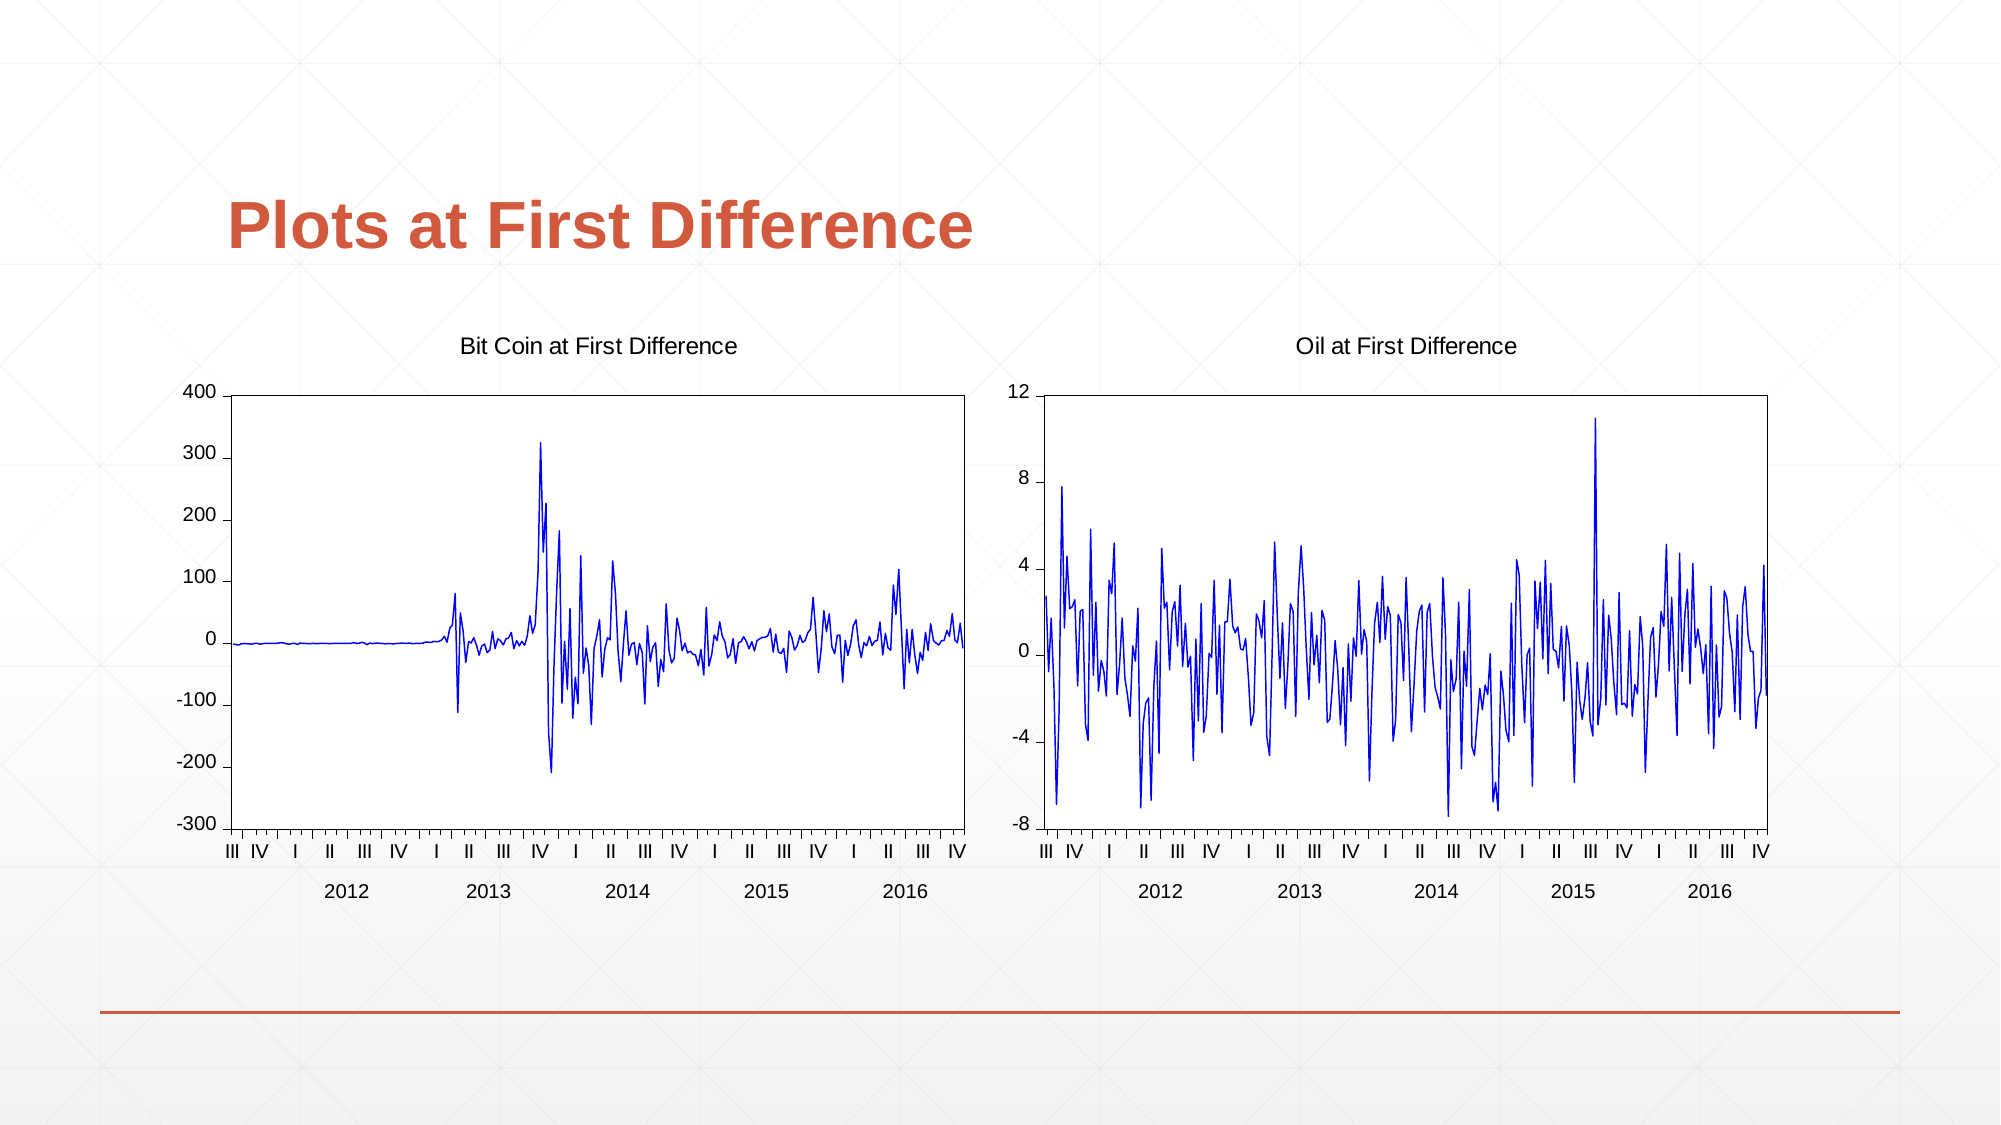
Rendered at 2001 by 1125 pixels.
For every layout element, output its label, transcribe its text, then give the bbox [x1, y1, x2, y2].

picture [175, 333, 968, 905]
title Plots at First Difference [212, 82, 1788, 271]
picture [1006, 333, 1772, 905]
